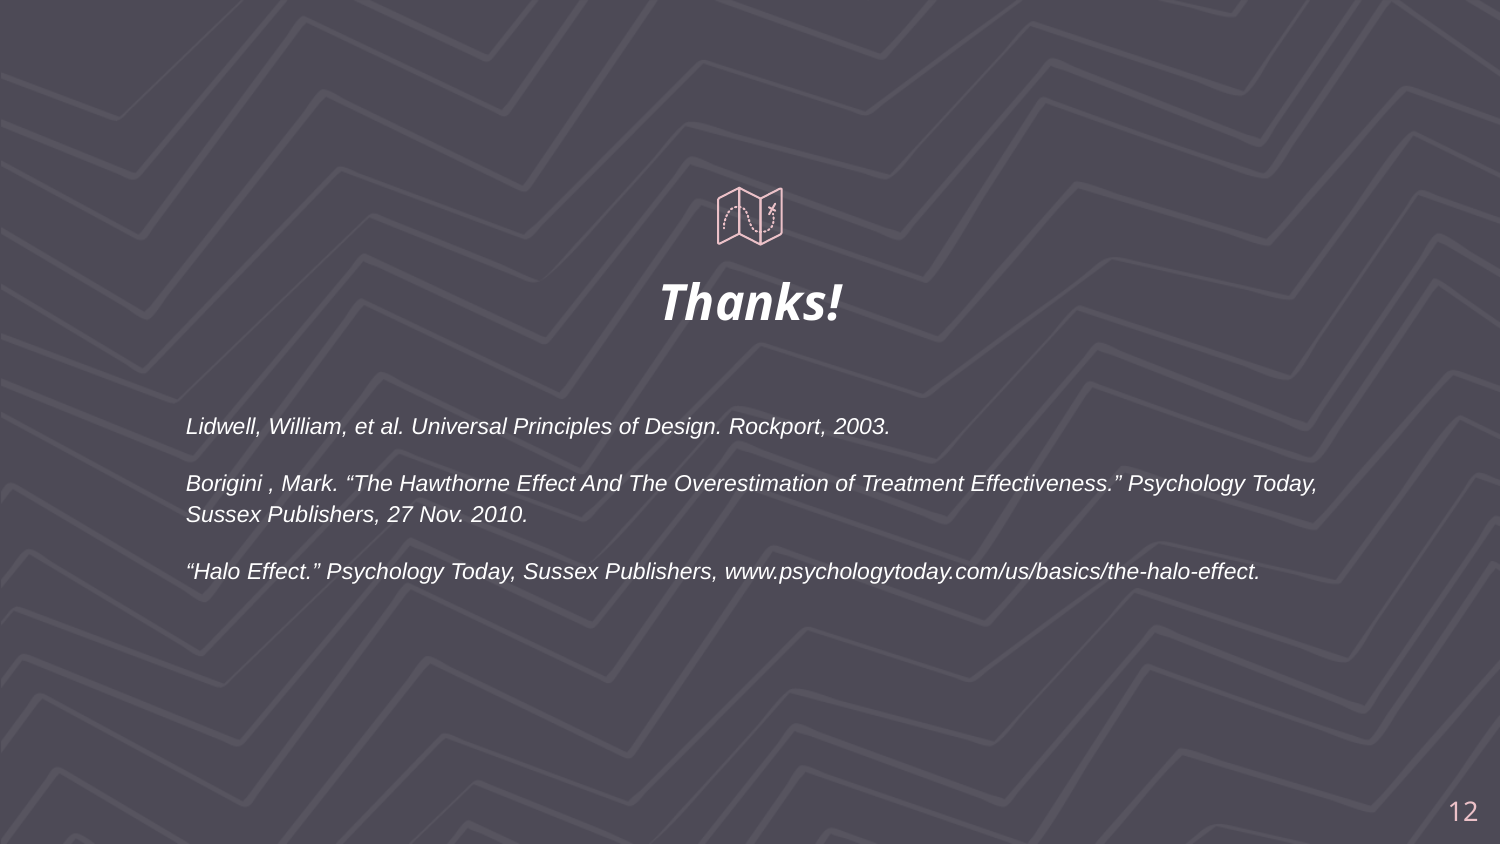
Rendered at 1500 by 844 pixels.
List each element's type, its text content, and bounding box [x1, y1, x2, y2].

slide_number 12 [1403, 779, 1494, 844]
title Thanks! [112, 187, 1388, 346]
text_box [717, 187, 782, 245]
subtitle Lidwell, William, et al. Universal Principles of Design. Rockport, 2003. Borigini , Mark. “The Hawthorne Effect And The Overestimation of Treatment Effectiveness.” Psychology Today, Sussex Publishers, 27 Nov. 2010. “Halo Effect.” Psychology Today, Sussex Publishers, www.psychologytoday.com/us/basics/the-halo-effect. [112, 392, 1388, 670]
